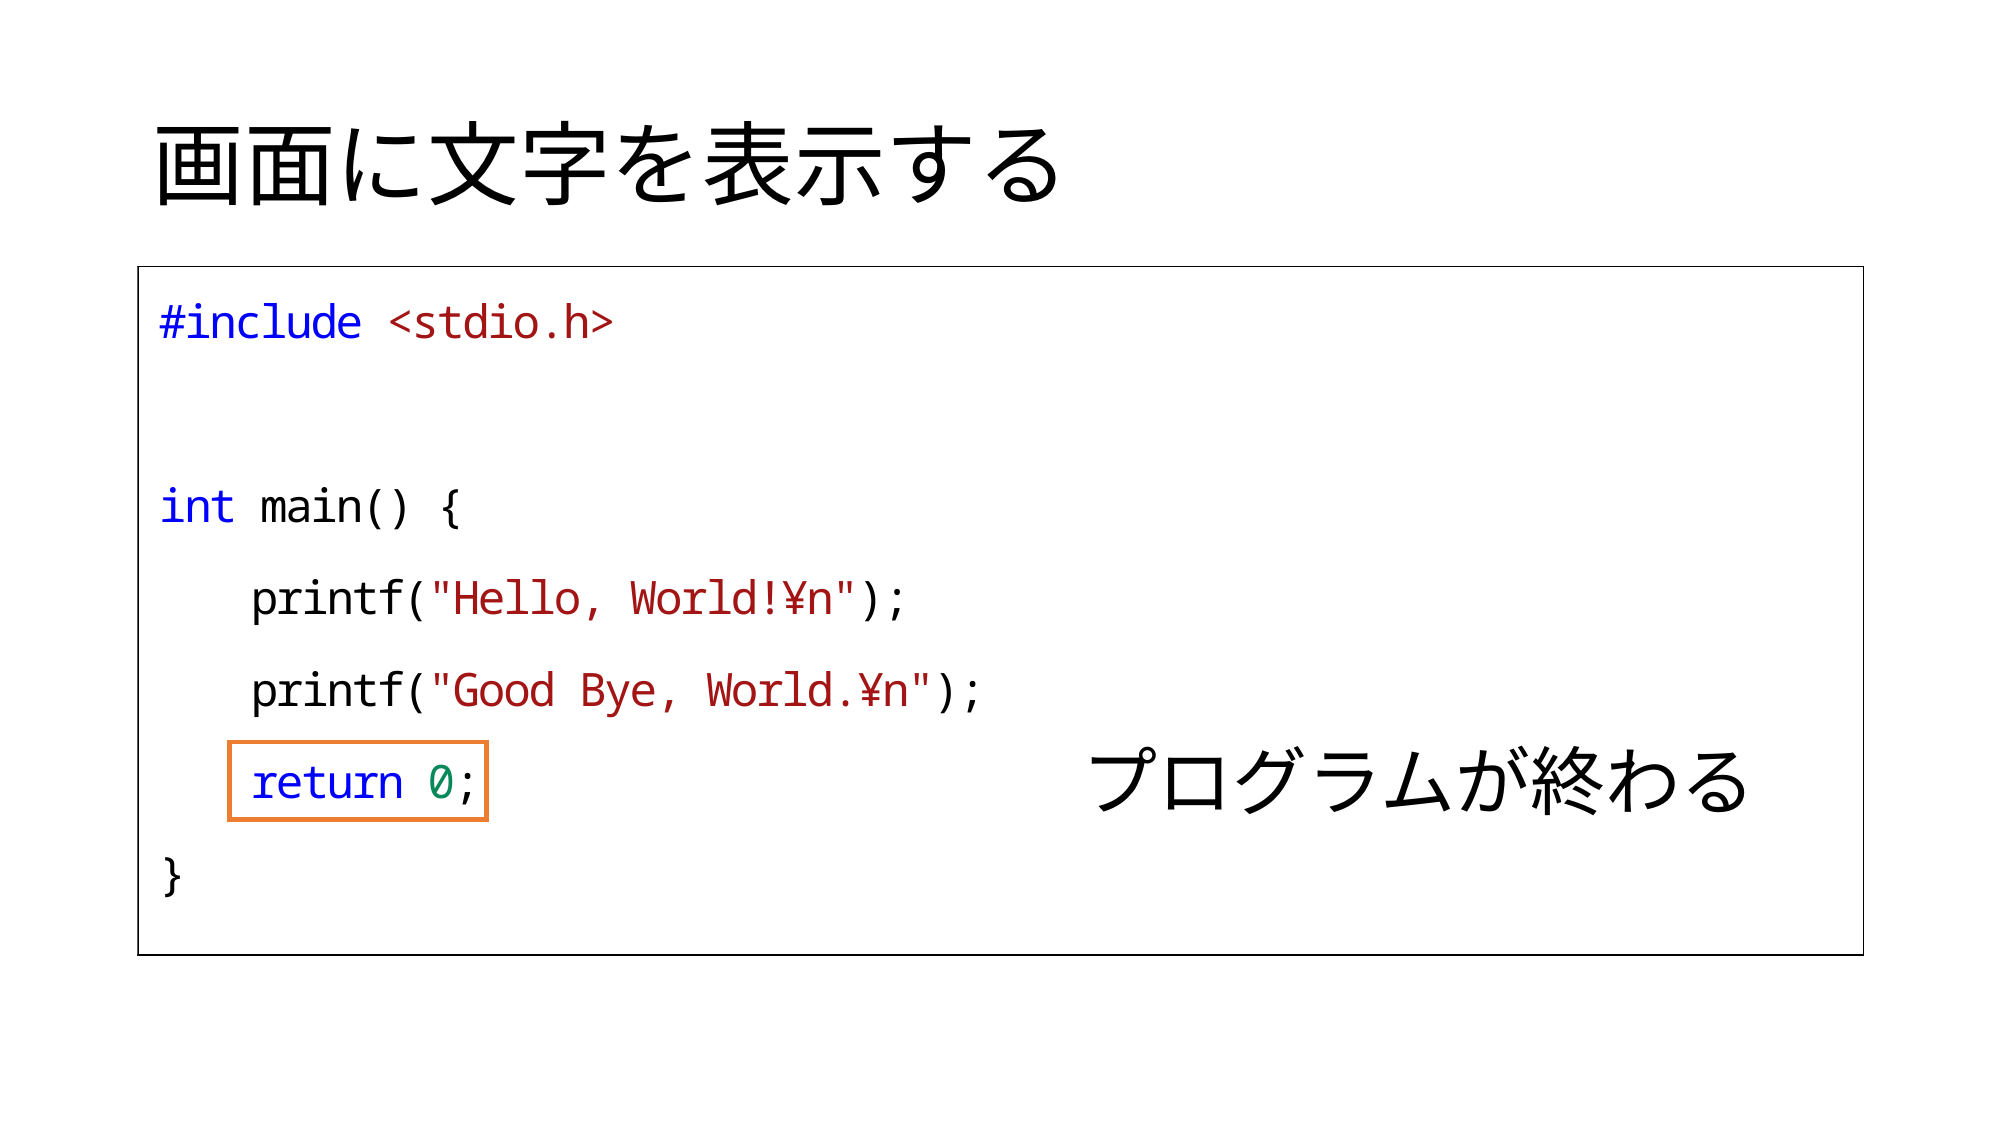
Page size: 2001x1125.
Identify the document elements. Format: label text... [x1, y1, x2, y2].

picture [137, 265, 1866, 1054]
title 画面に文字を表示する [137, 59, 1863, 265]
